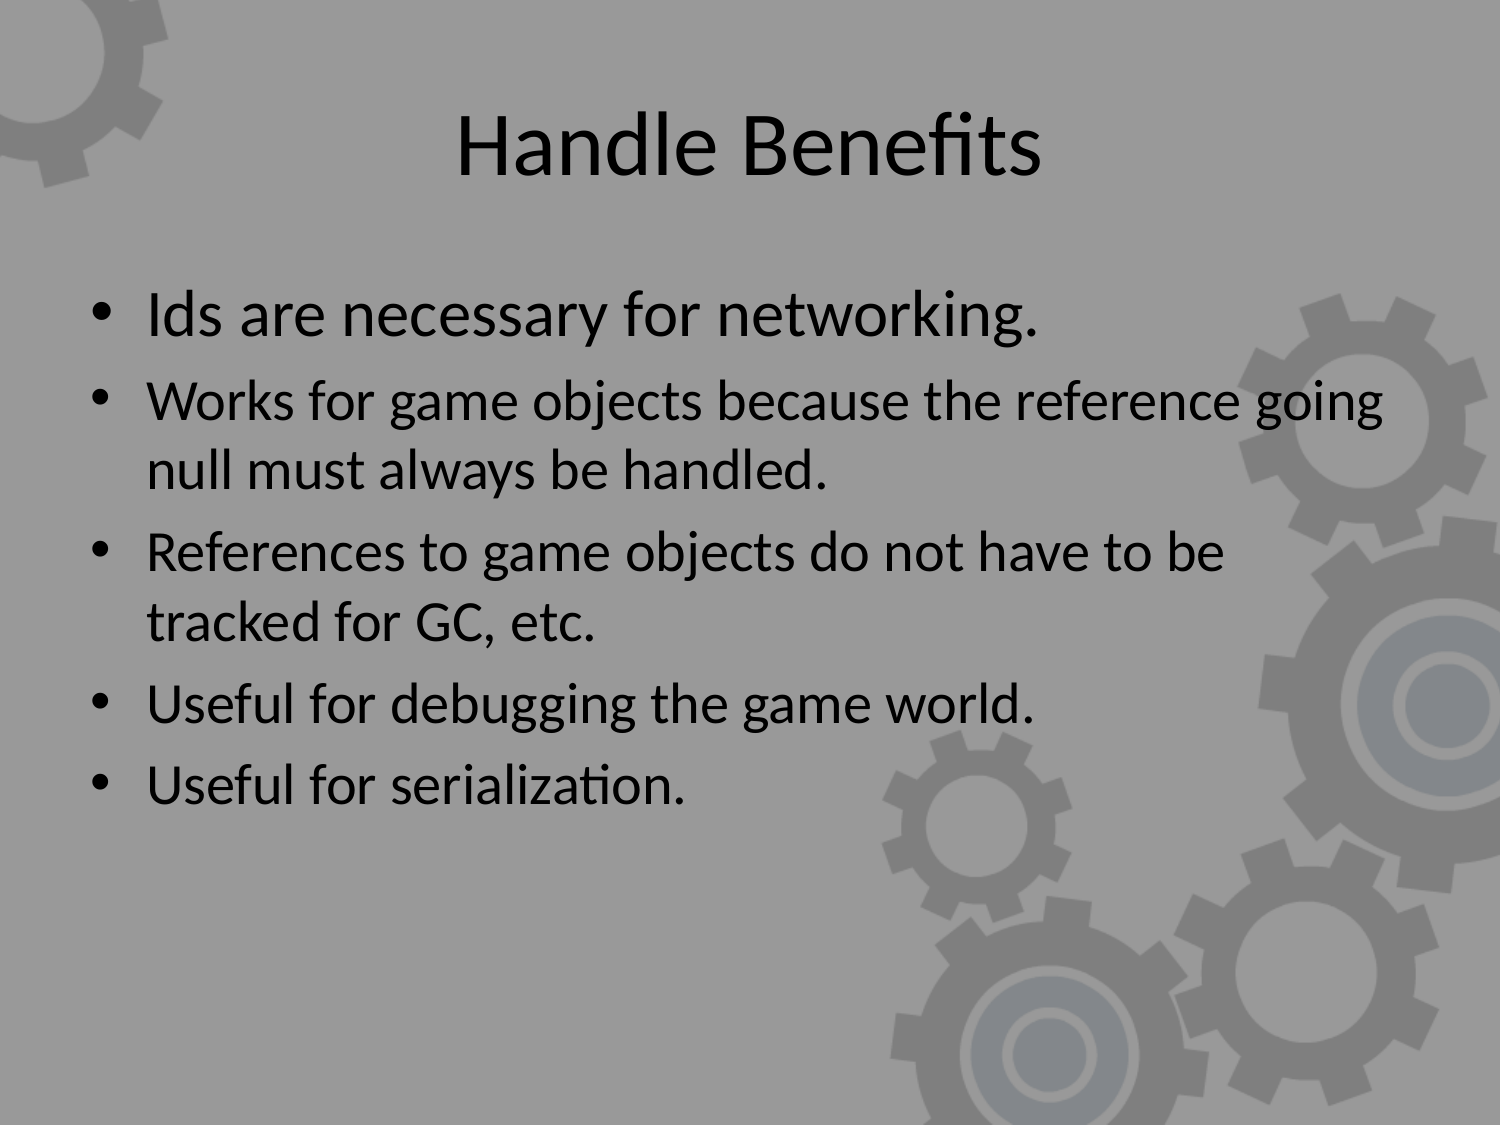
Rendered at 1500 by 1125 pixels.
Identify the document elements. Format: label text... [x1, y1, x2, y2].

picture [0, 0, 1500, 1125]
list Ids are necessary for networking. Works for game objects because the reference going null must always be handled. References to game objects do not have to be tracked for GC, etc. Useful for debugging the game world. Useful for serialization. [75, 262, 1425, 1005]
title Handle Benefits [75, 45, 1425, 233]
